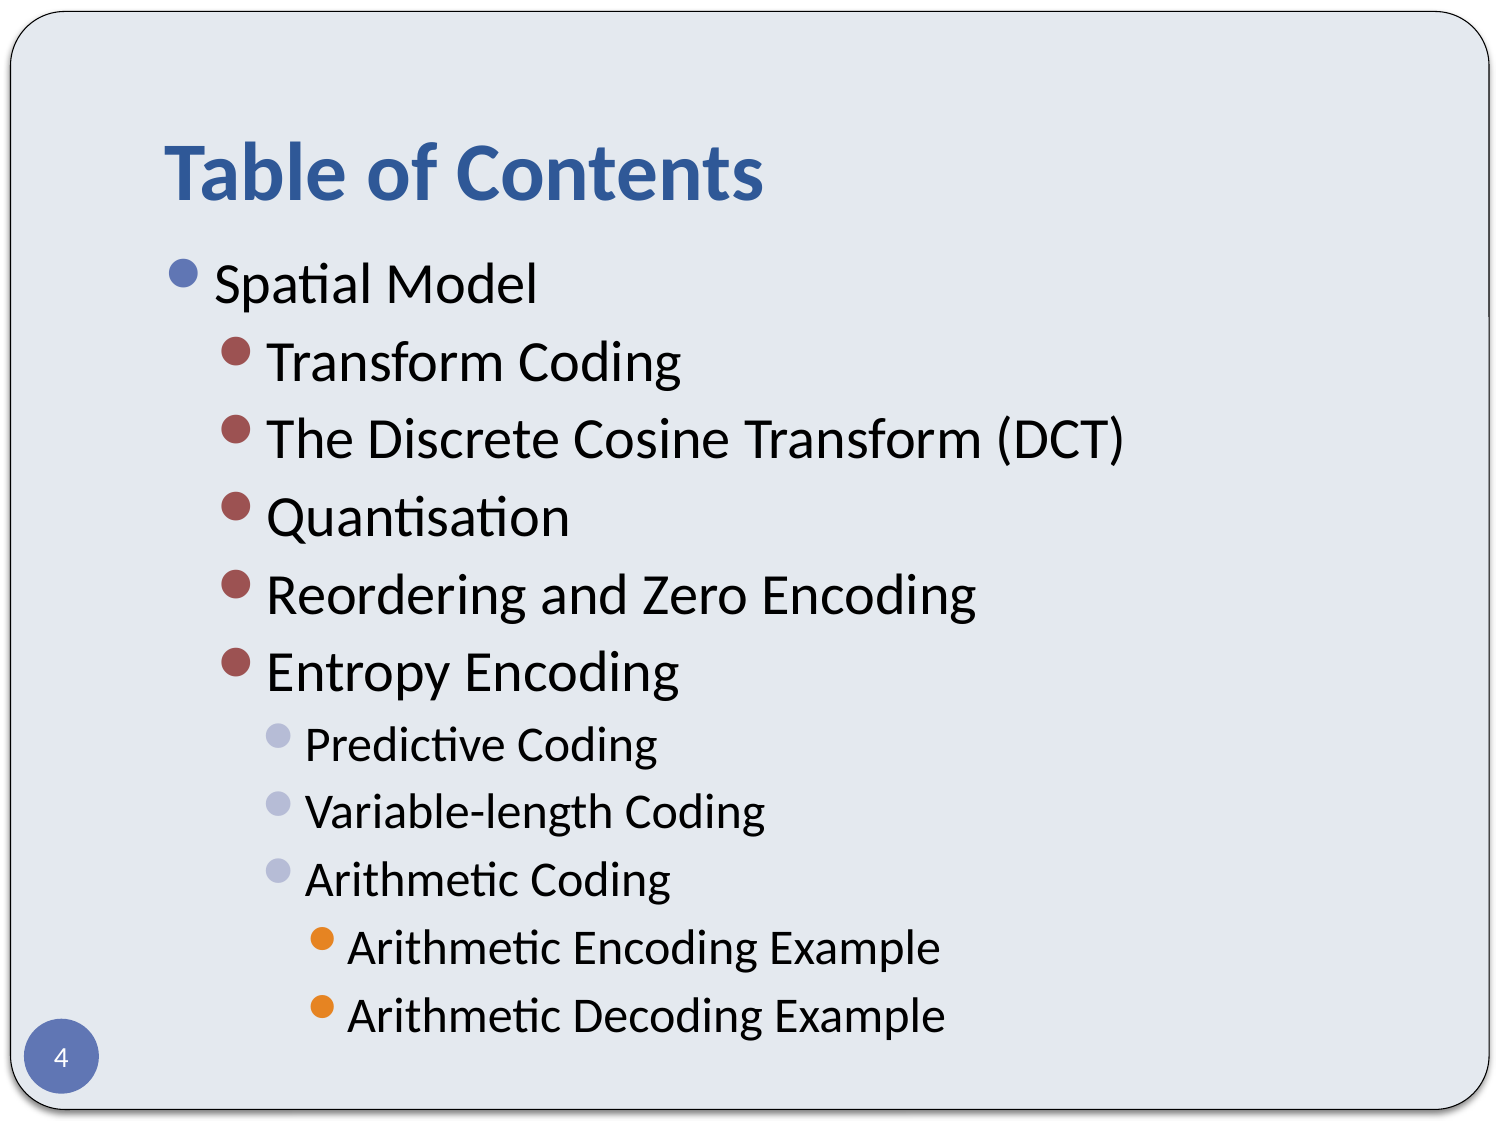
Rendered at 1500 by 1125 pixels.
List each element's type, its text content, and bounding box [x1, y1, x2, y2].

slide_number 4 [23, 1018, 99, 1094]
list Spatial Model Transform Coding The Discrete Cosine Transform (DCT) Quantisation Reordering and Zero Encoding Entropy Encoding Predictive Coding Variable-length Coding Arithmetic Coding Arithmetic Encoding Example Arithmetic Decoding Example [150, 237, 1425, 988]
title Table of Contents [150, 45, 1425, 233]
